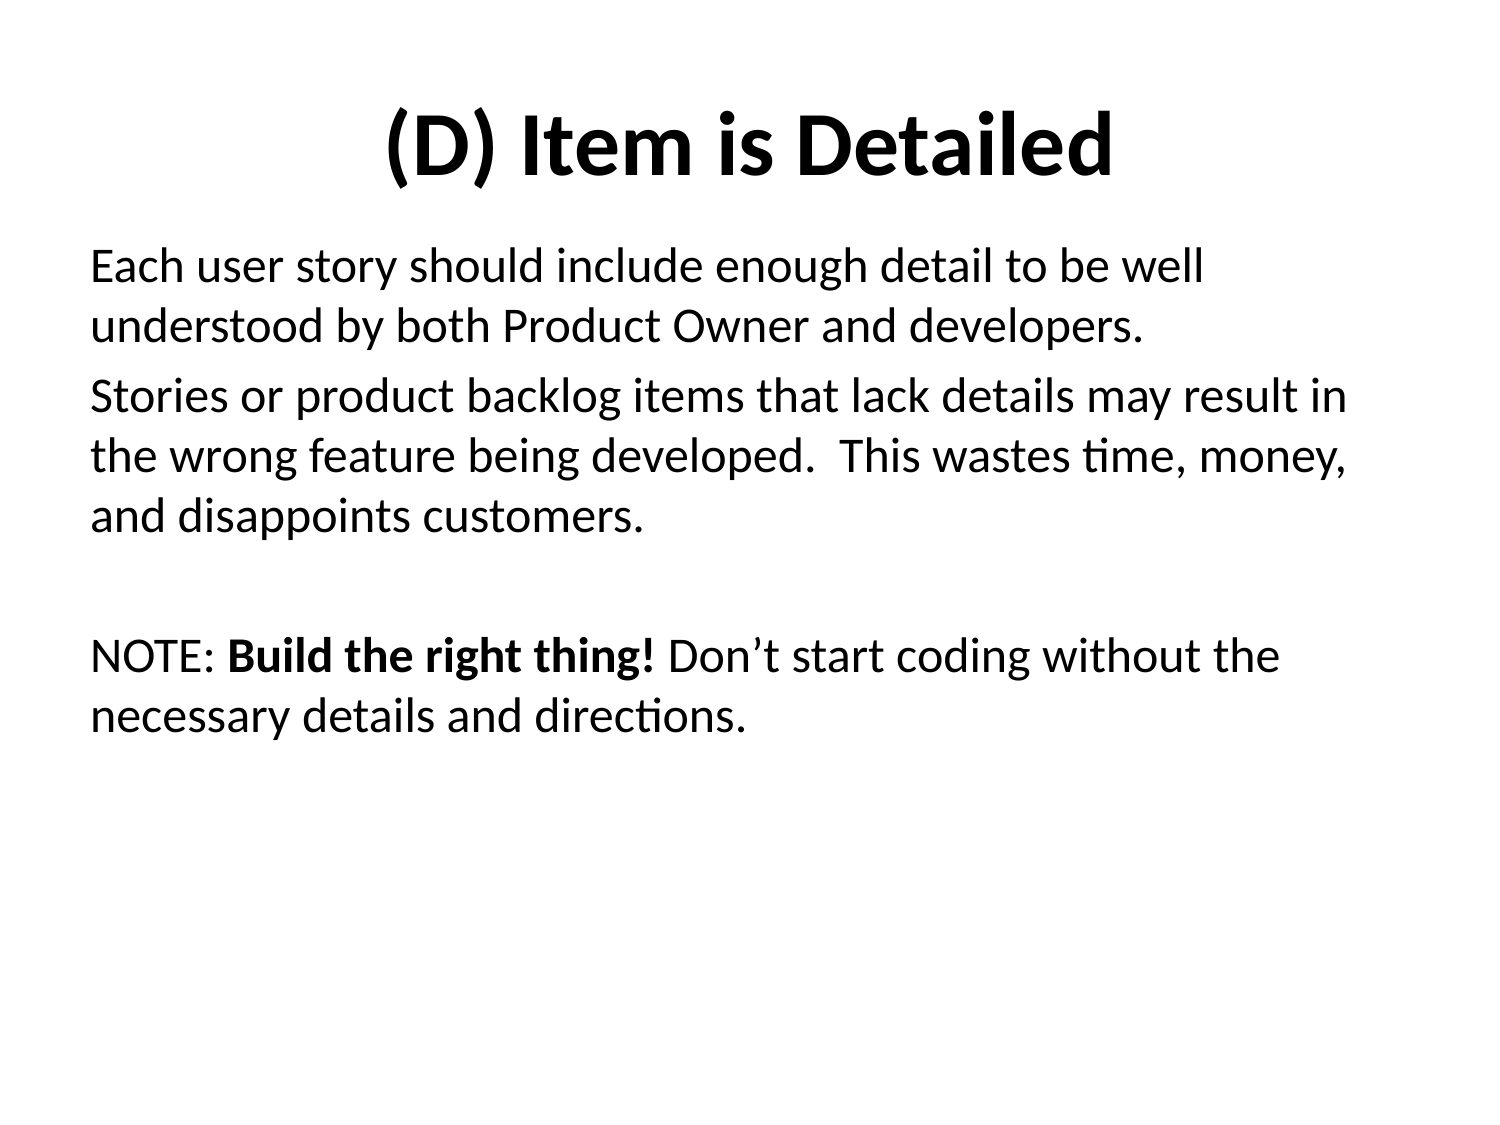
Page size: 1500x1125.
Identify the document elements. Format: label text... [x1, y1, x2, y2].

title (D) Item is Detailed [75, 45, 1425, 224]
list Each user story should include enough detail to be well understood by both Product Owner and developers. Stories or product backlog items that lack details may result in the wrong feature being developed. This wastes time, money, and disappoints customers. NOTE: Build the right thing! Don’t start coding without the necessary details and directions. [75, 224, 1425, 1005]
